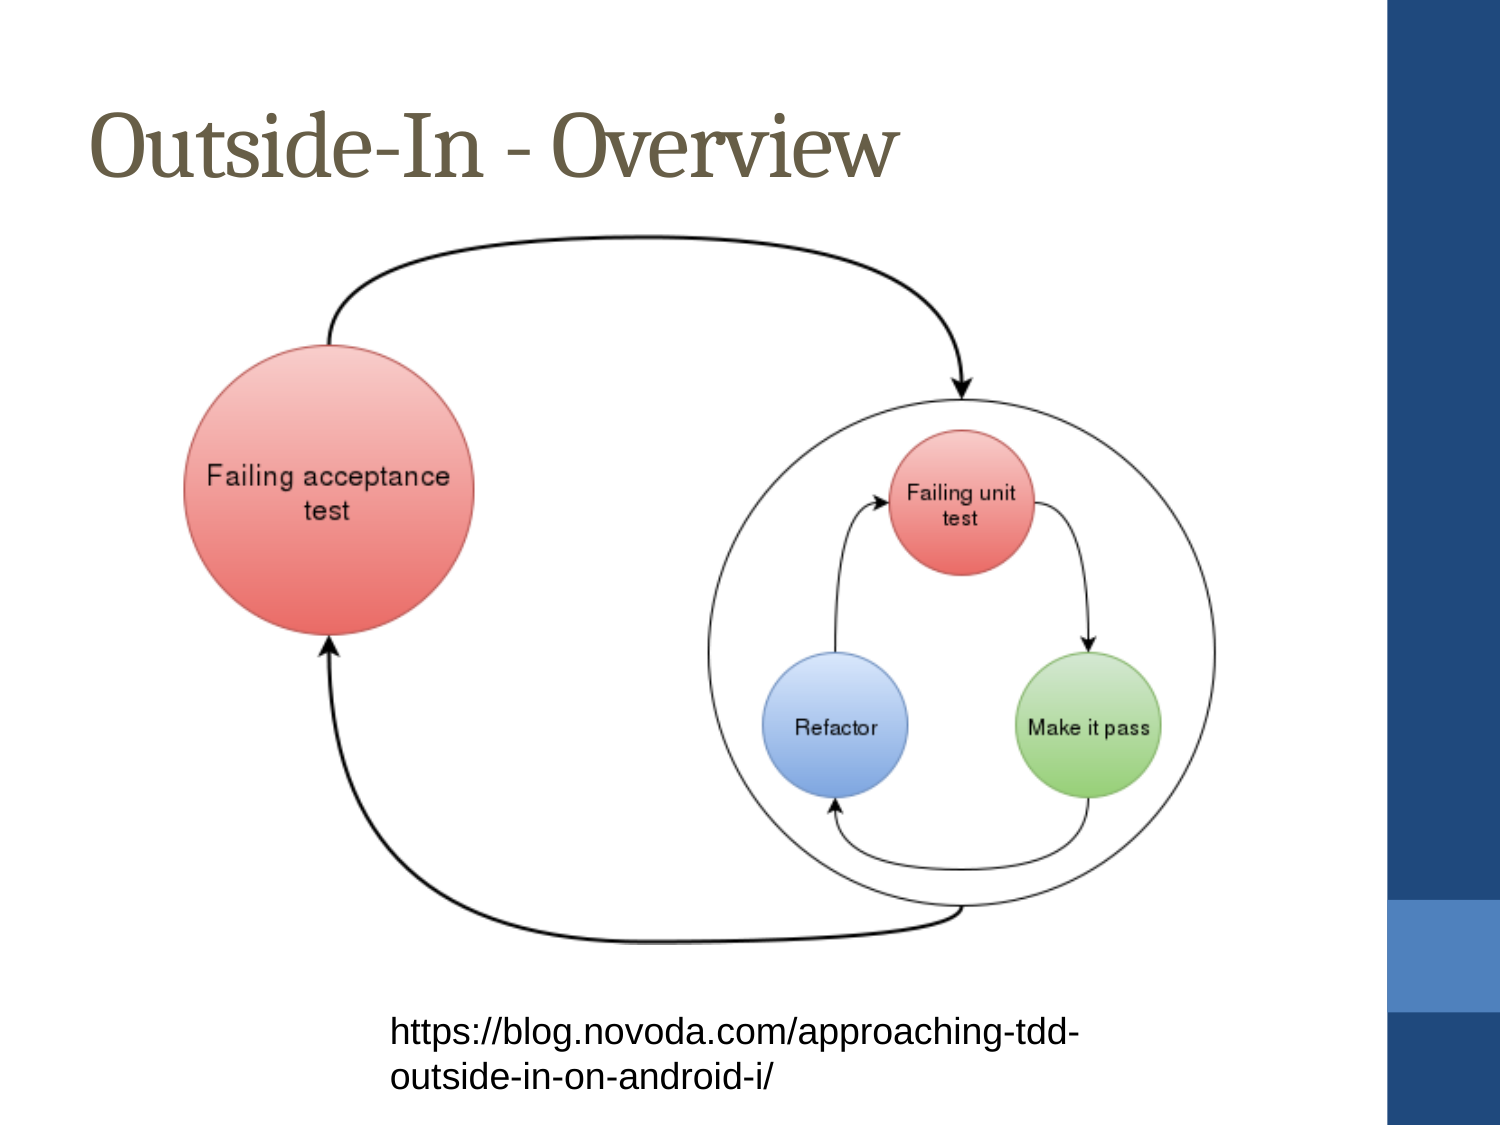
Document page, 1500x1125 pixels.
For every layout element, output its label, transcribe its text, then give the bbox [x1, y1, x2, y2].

text_box Outside-In - Overview [74, 45, 1325, 233]
picture [182, 232, 1218, 946]
text_box https://blog.novoda.com/approaching-tdd-outside-in-on-android-i/ [374, 999, 1125, 1105]
